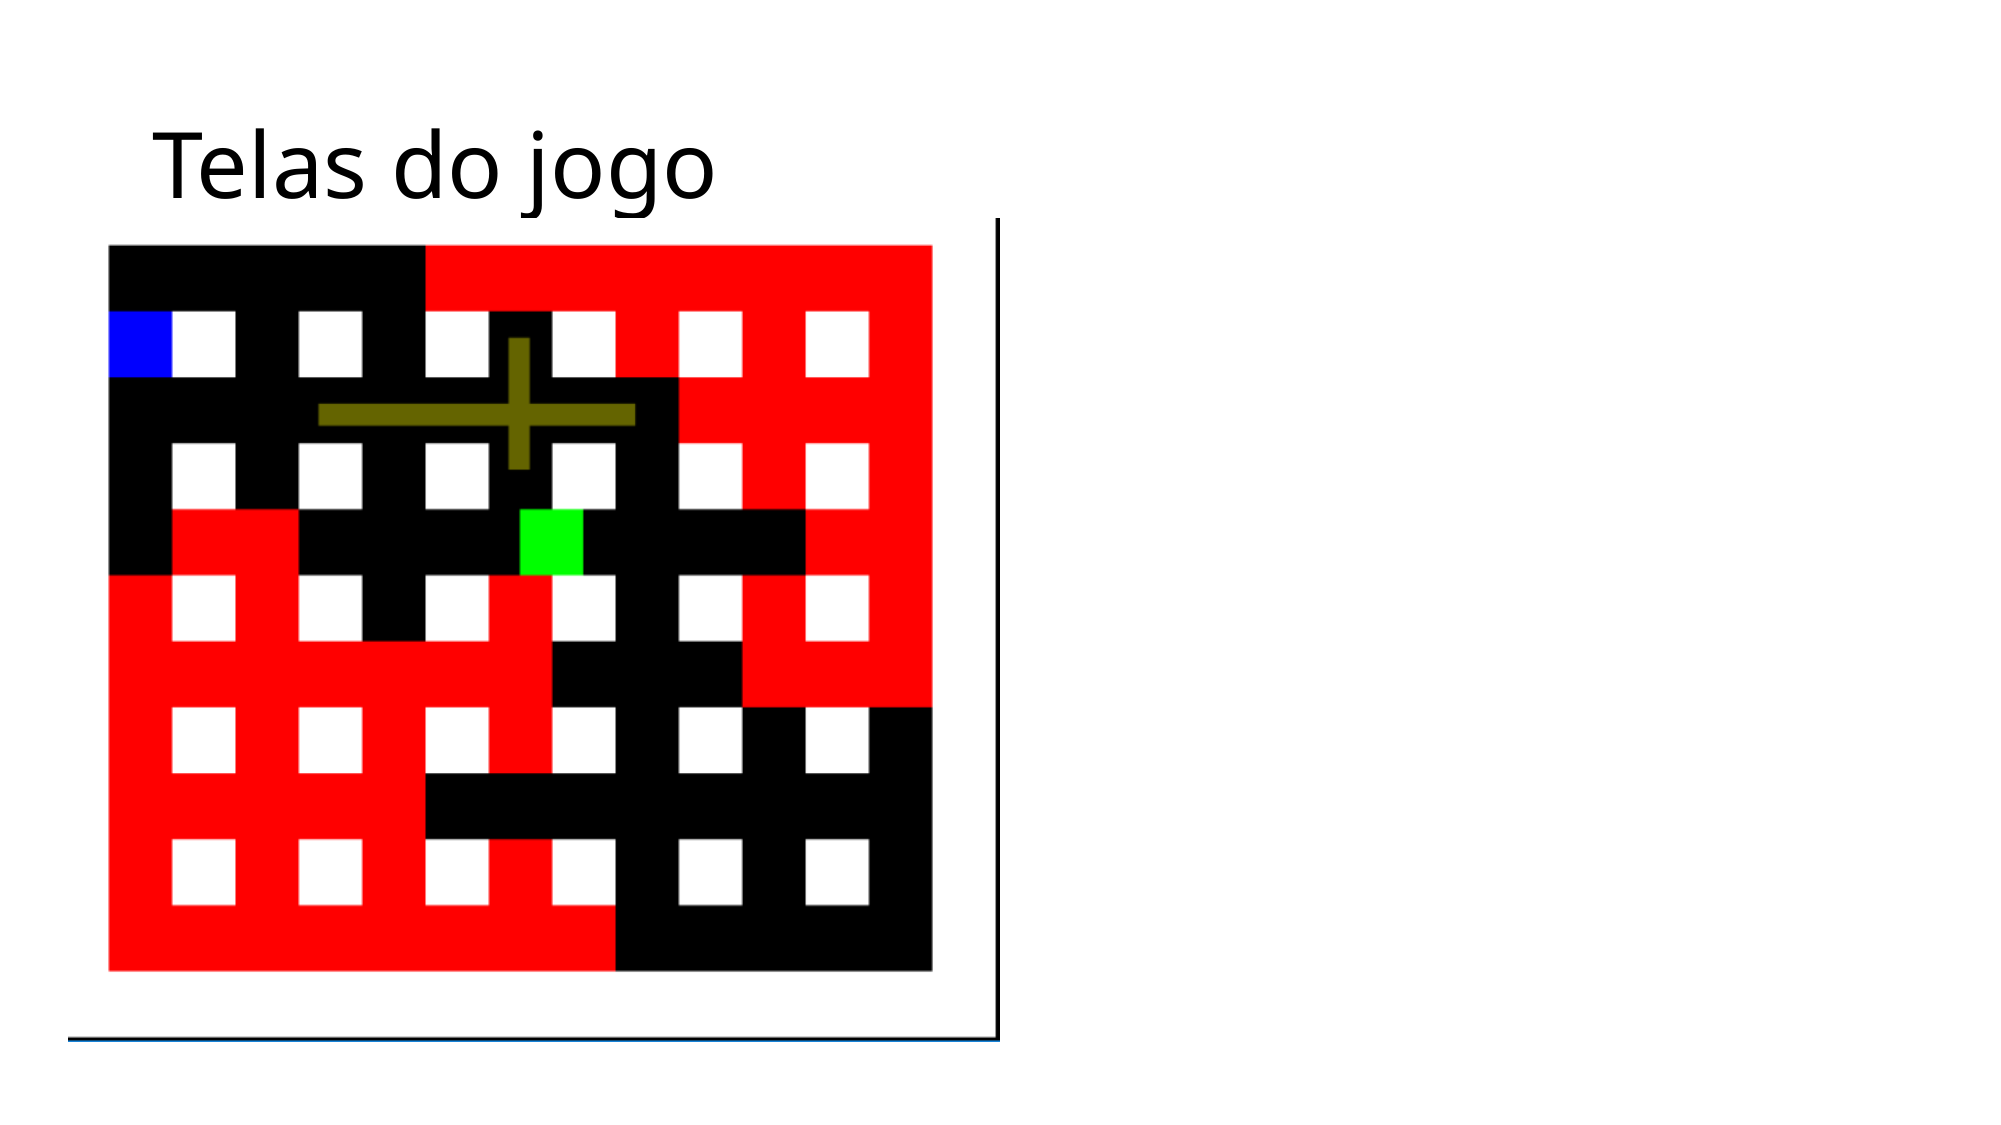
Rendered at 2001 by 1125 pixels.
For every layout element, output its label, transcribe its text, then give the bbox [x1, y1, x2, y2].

title Telas do jogo [137, 59, 1863, 278]
picture [68, 218, 1001, 1042]
